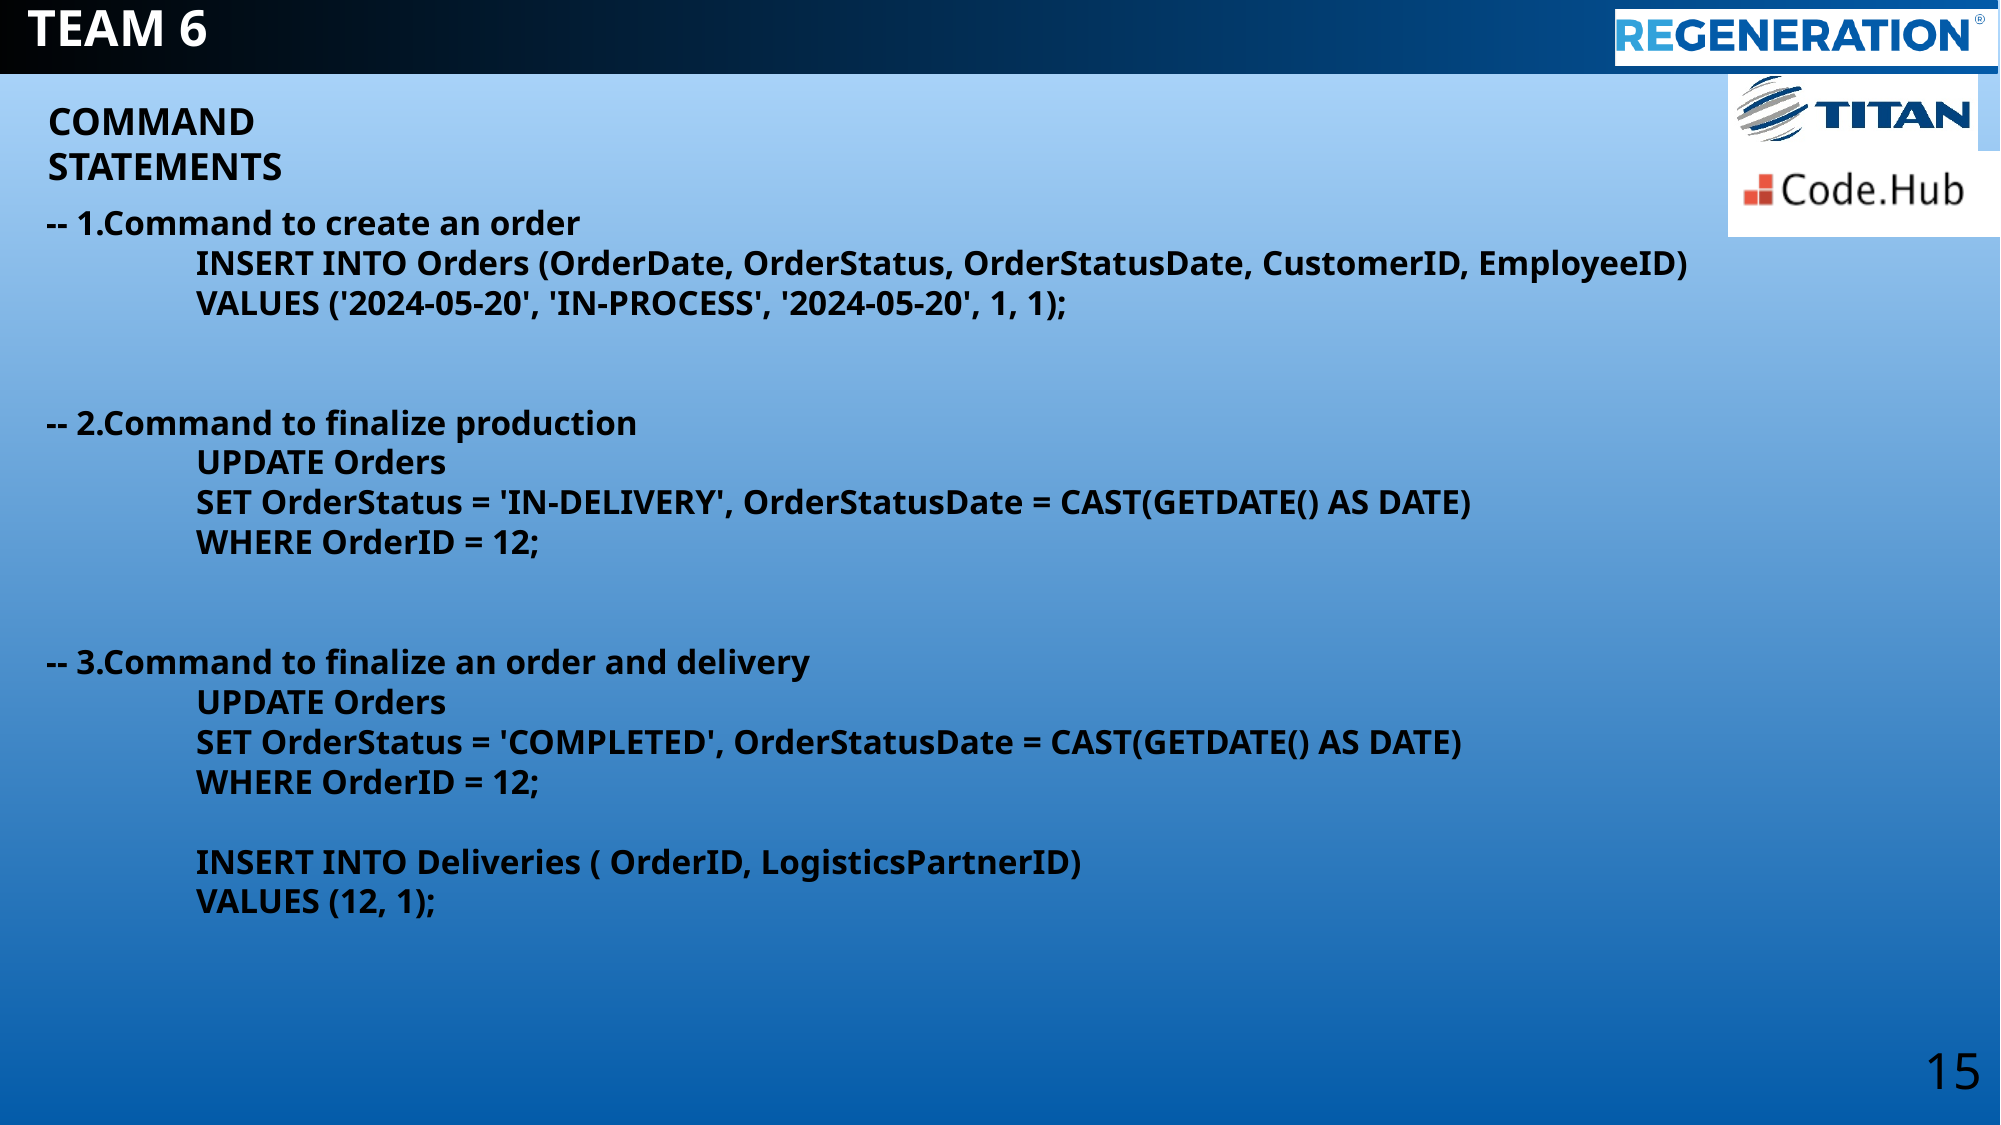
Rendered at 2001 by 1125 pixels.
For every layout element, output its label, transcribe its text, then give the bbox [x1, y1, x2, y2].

picture [1727, 75, 2000, 238]
text_box -- 1.Command to create an order INSERT INTO Orders (OrderDate, OrderStatus, OrderStatusDate, CustomerID, EmployeeID) VALUES ('2024-05-20', 'IN-PROCESS', '2024-05-20', 1, 1); -- 2.Command to finalize production UPDATE Orders SET OrderStatus = 'IN-DELIVERY', OrderStatusDate = CAST(GETDATE() AS DATE) WHERE OrderID = 12; -- 3.Command to finalize an order and delivery UPDATE Orders SET OrderStatus = 'COMPLETED', OrderStatusDate = CAST(GETDATE() AS DATE) WHERE OrderID = 12; INSERT INTO Deliveries ( OrderID, LogisticsPartnerID) VALUES (12, 1); [31, 194, 1906, 929]
slide_number 15 [1908, 1023, 1998, 1125]
picture [1614, 9, 1999, 66]
text_box COMMAND STATEMENTS [32, 90, 483, 194]
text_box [0, 0, 1999, 75]
